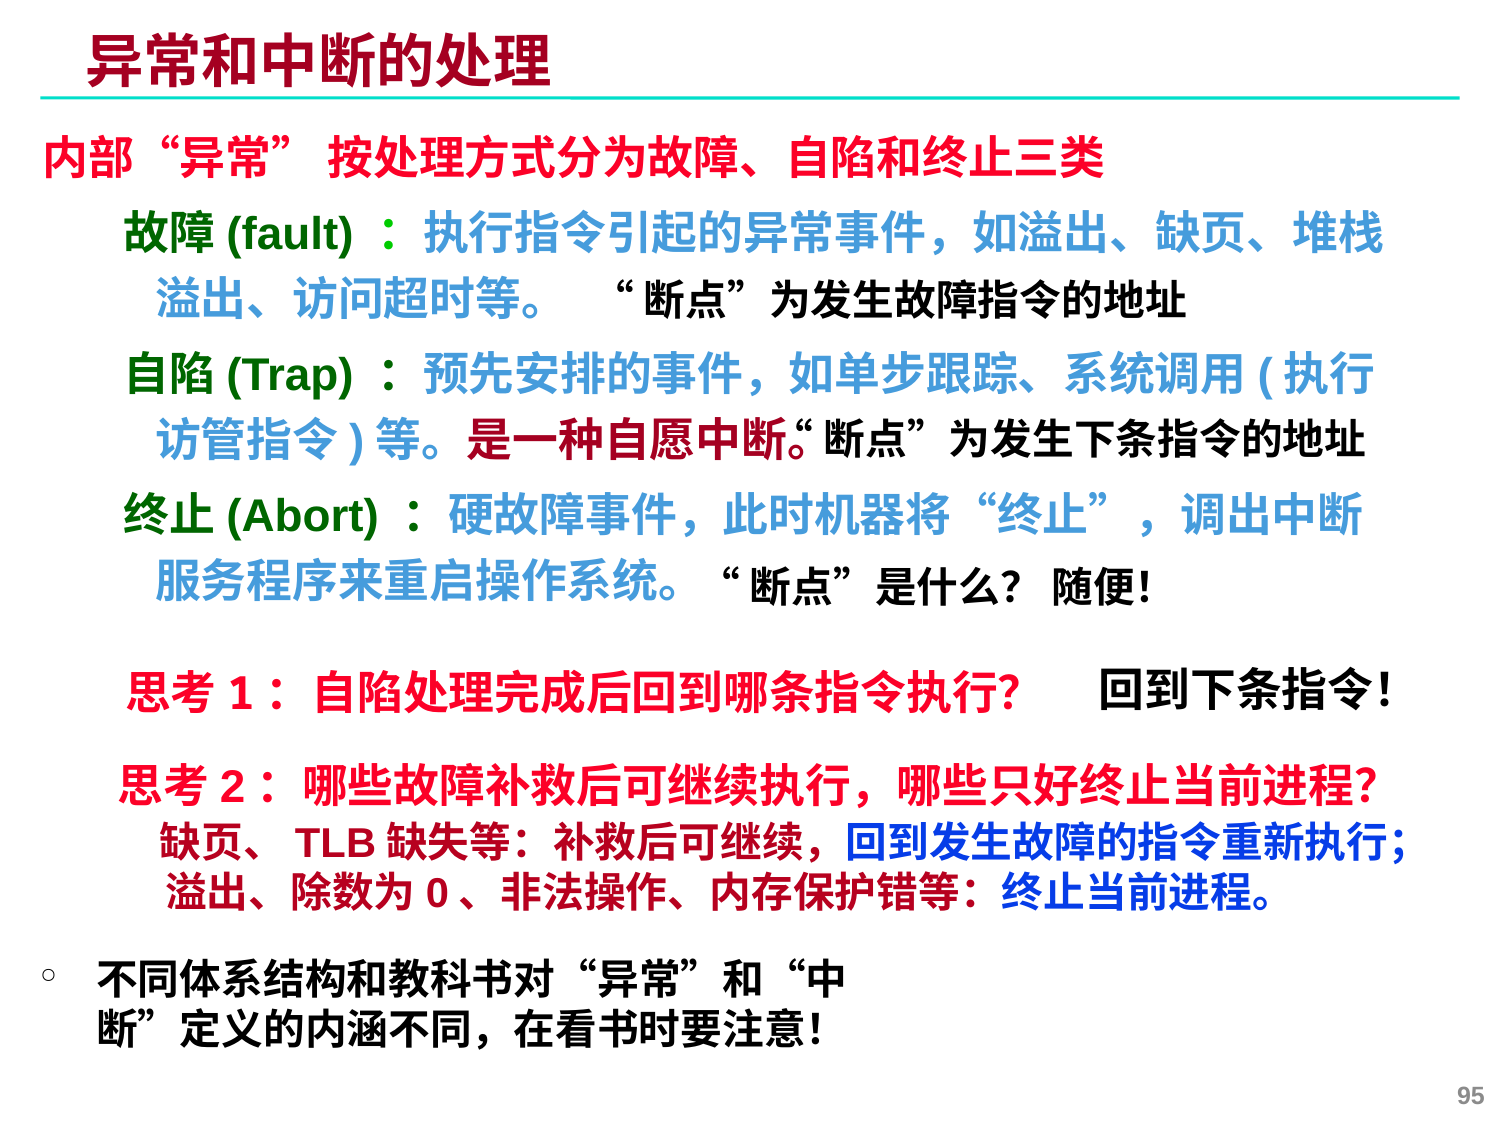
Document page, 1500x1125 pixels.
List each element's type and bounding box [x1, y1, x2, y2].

slide_number [1162, 1065, 1500, 1125]
text_box [756, 405, 1404, 471]
text_box [27, 748, 1459, 924]
text_box [29, 948, 898, 1057]
title [75, 29, 1306, 99]
list [32, 113, 1412, 616]
text_box [35, 656, 1456, 726]
text_box [683, 553, 1263, 619]
text_box [577, 266, 1290, 332]
